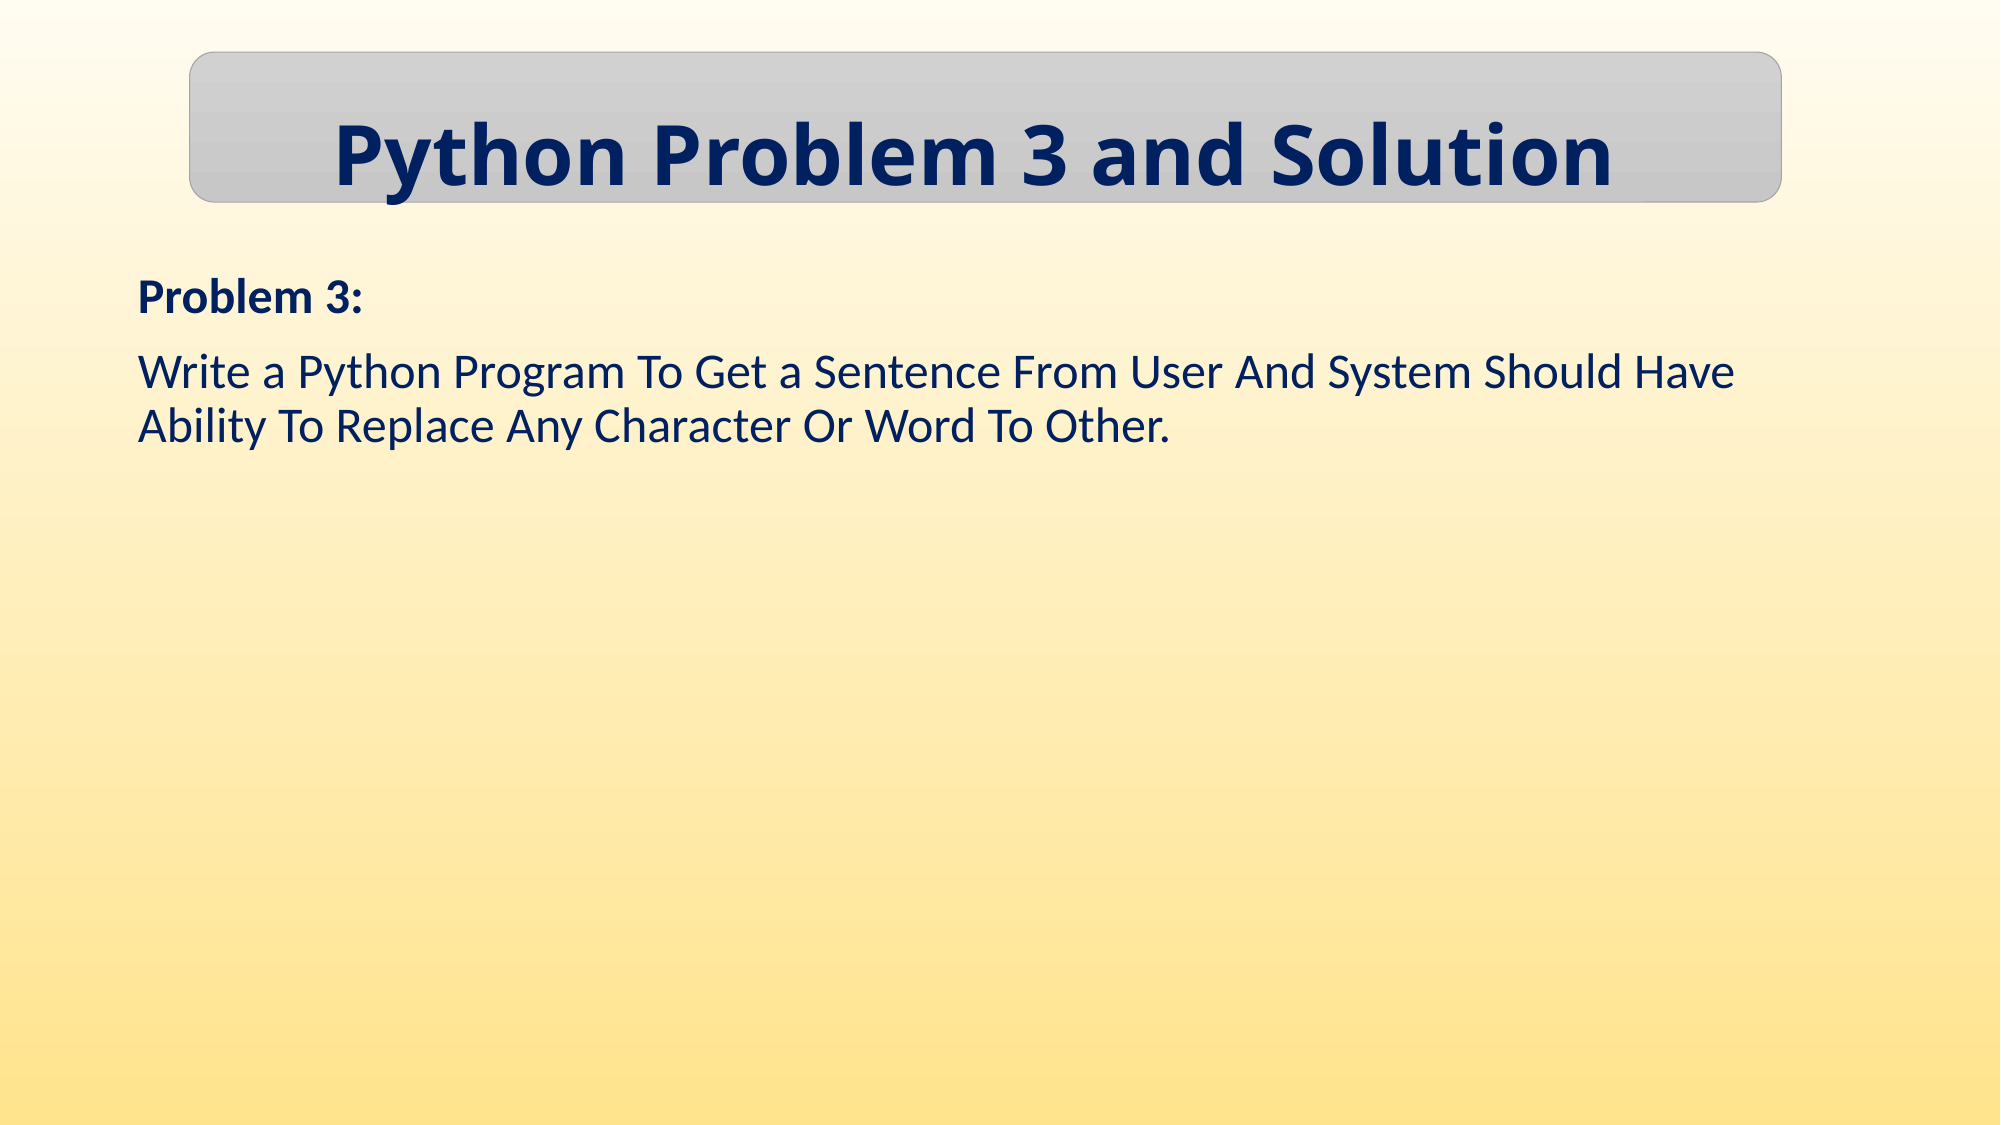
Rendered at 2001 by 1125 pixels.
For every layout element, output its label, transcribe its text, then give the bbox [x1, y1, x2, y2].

text_box Python Problem 3 and Solution [189, 51, 1782, 203]
list Problem 3: Write a Python Program To Get a Sentence From User And System Should Have Ability To Replace Any Character Or Word To Other. [122, 263, 1848, 1090]
